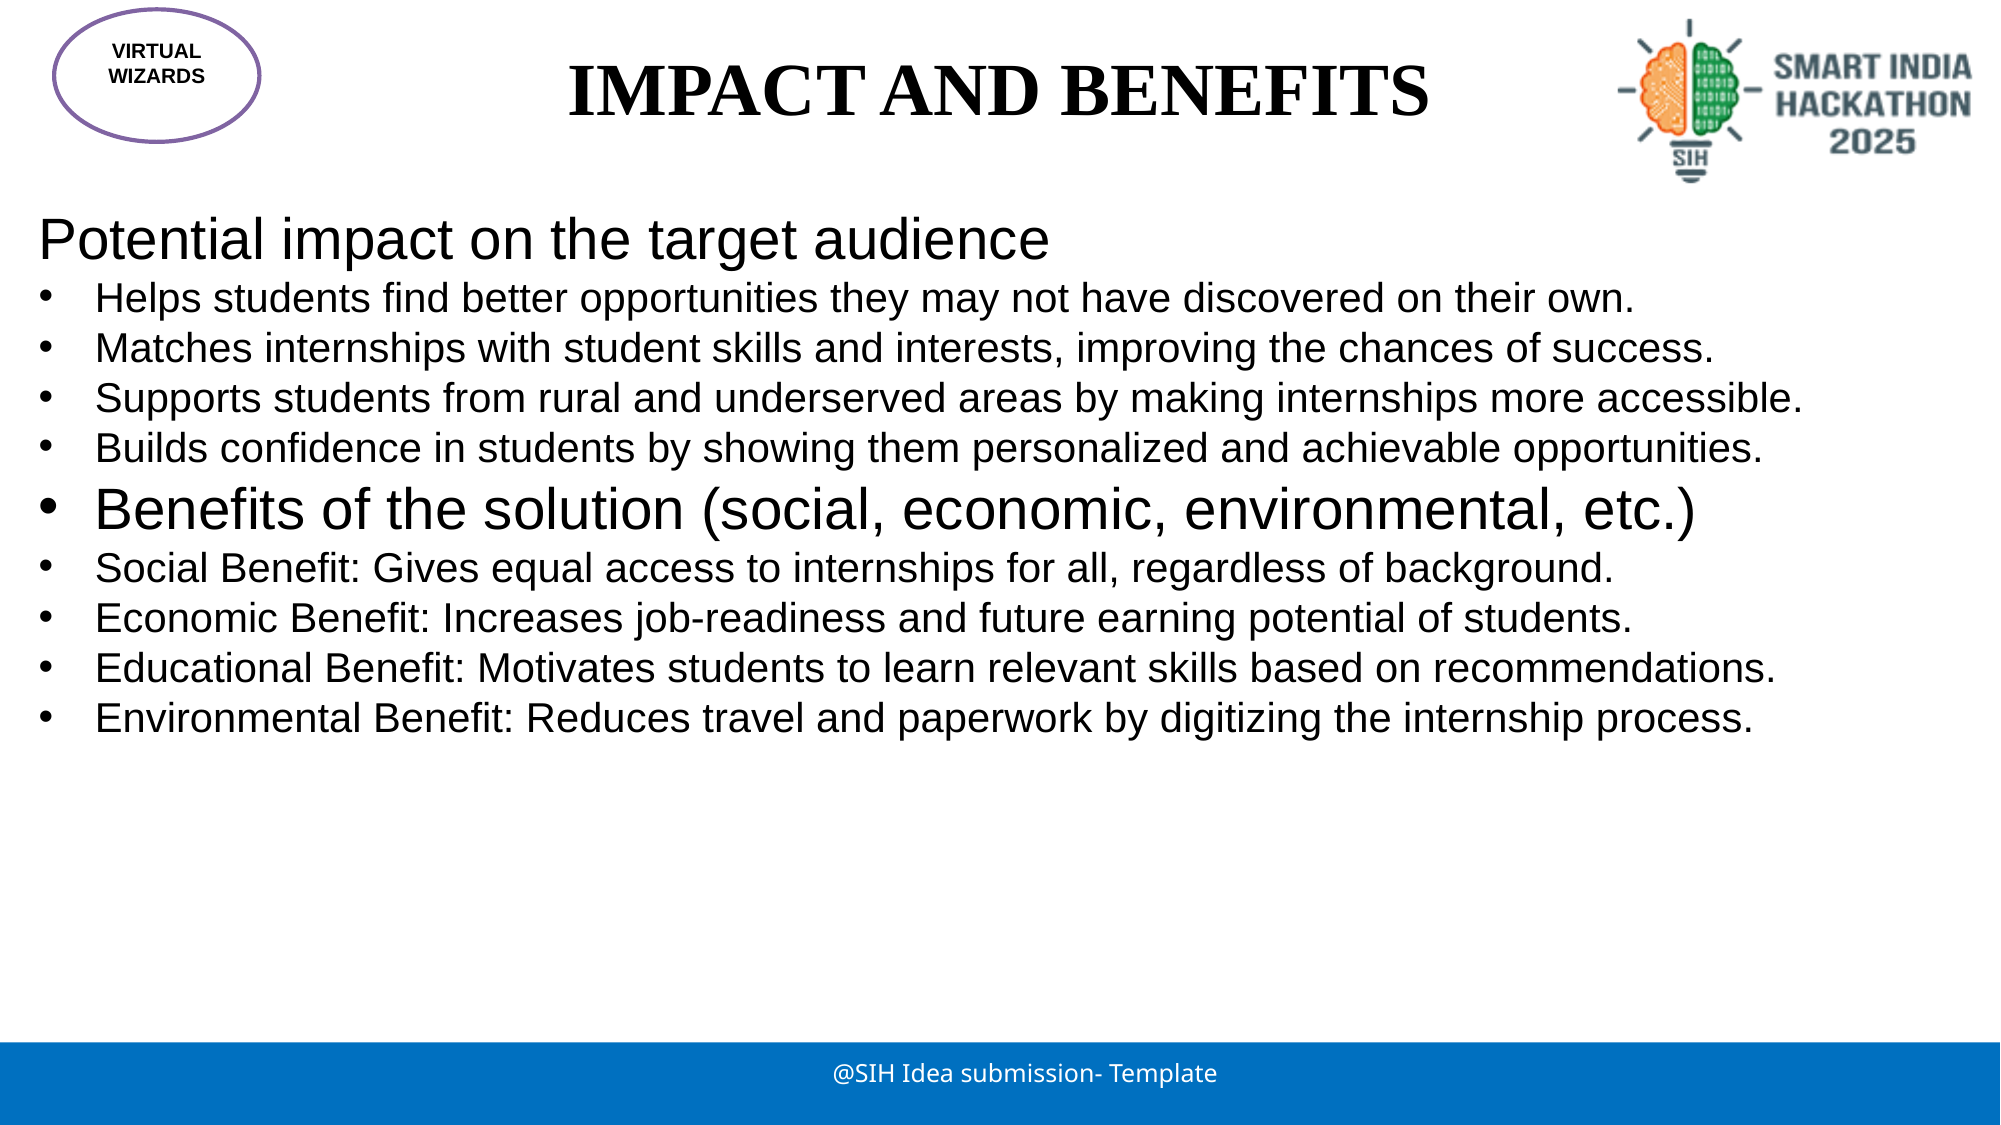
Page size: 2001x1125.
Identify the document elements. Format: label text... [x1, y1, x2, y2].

footer @SIH Idea submission- Template [762, 1042, 1289, 1103]
text_box [0, 1042, 2000, 1125]
text_box VIRTUAL WIZARDS [52, 7, 262, 144]
text_box Potential impact on the target audience Helps students find better opportunities they may not have discovered on their own. Matches internships with student skills and interests, improving the chances of success. Supports students from rural and underserved areas by making internships more accessible. Builds confidence in students by showing them personalized and achievable opportunities. Benefits of the solution (social, economic, environmental, etc.) Social Benefit: Gives equal access to internships for all, regardless of background. Economic Benefit: Increases job-readiness and future earning potential of students. Educational Benefit: Motivates students to learn relevant skills based on recommendations. Environmental Benefit: Reduces travel and paperwork by digitizing the internship process. [23, 193, 1834, 958]
title IMPACT AND BENEFITS [99, 0, 1901, 180]
picture [1614, 9, 1977, 194]
slide_number [1433, 1042, 1900, 1103]
